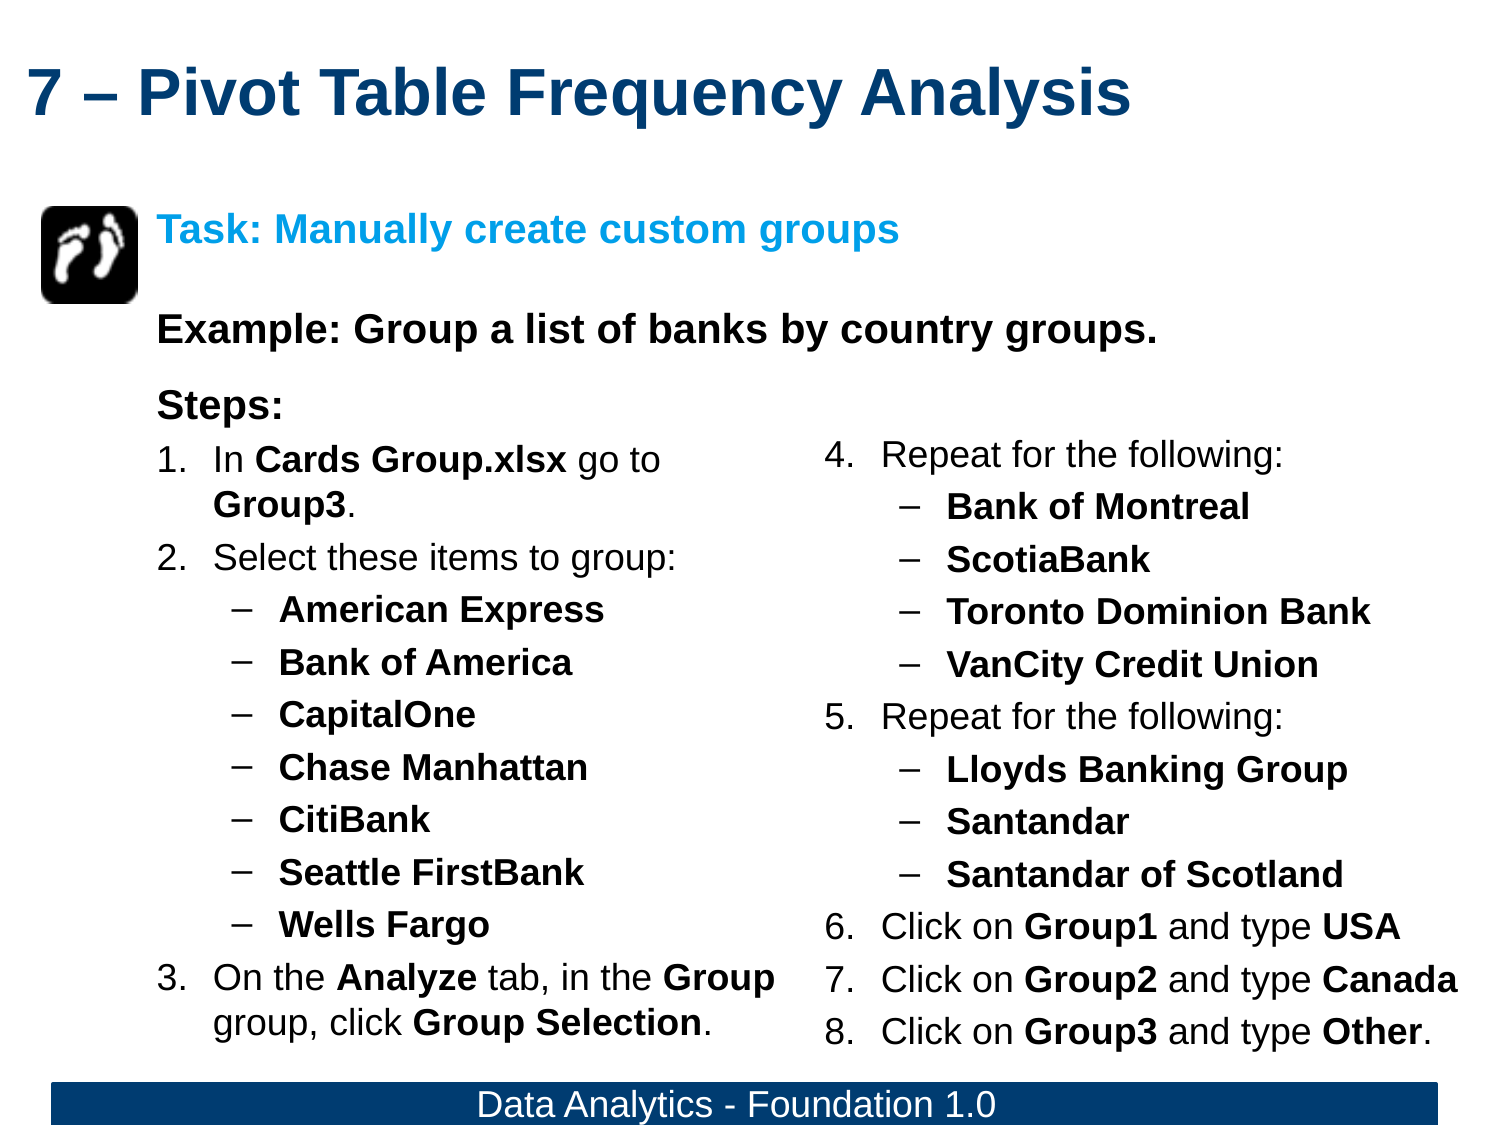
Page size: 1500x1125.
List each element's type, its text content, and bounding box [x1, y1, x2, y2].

footer Data Analytics - Foundation 1.0 [461, 1072, 1041, 1125]
text_box Task: Manually create custom groups Example: Group a list of banks by country groups. [141, 194, 1481, 360]
picture [41, 206, 139, 304]
title 7 – Pivot Table Frequency Analysis [11, 0, 1500, 183]
text_box Steps: In Cards Group.xlsx go to Group3. Select these items to group: American Express Bank of America CapitalOne Chase Manhattan CitiBank Seattle FirstBank Wells Fargo On the Analyze tab, in the Group group, click Group Selection. Repeat for the following: Bank of Montreal ScotiaBank Toronto Dominion Bank VanCity Credit Union Repeat for the following: Lloyds Banking Group Santandar Santandar of Scotland Click on Group1 and type USA Click on Group2 and type Canada Click on Group3 and type Other. [141, 369, 1484, 1125]
